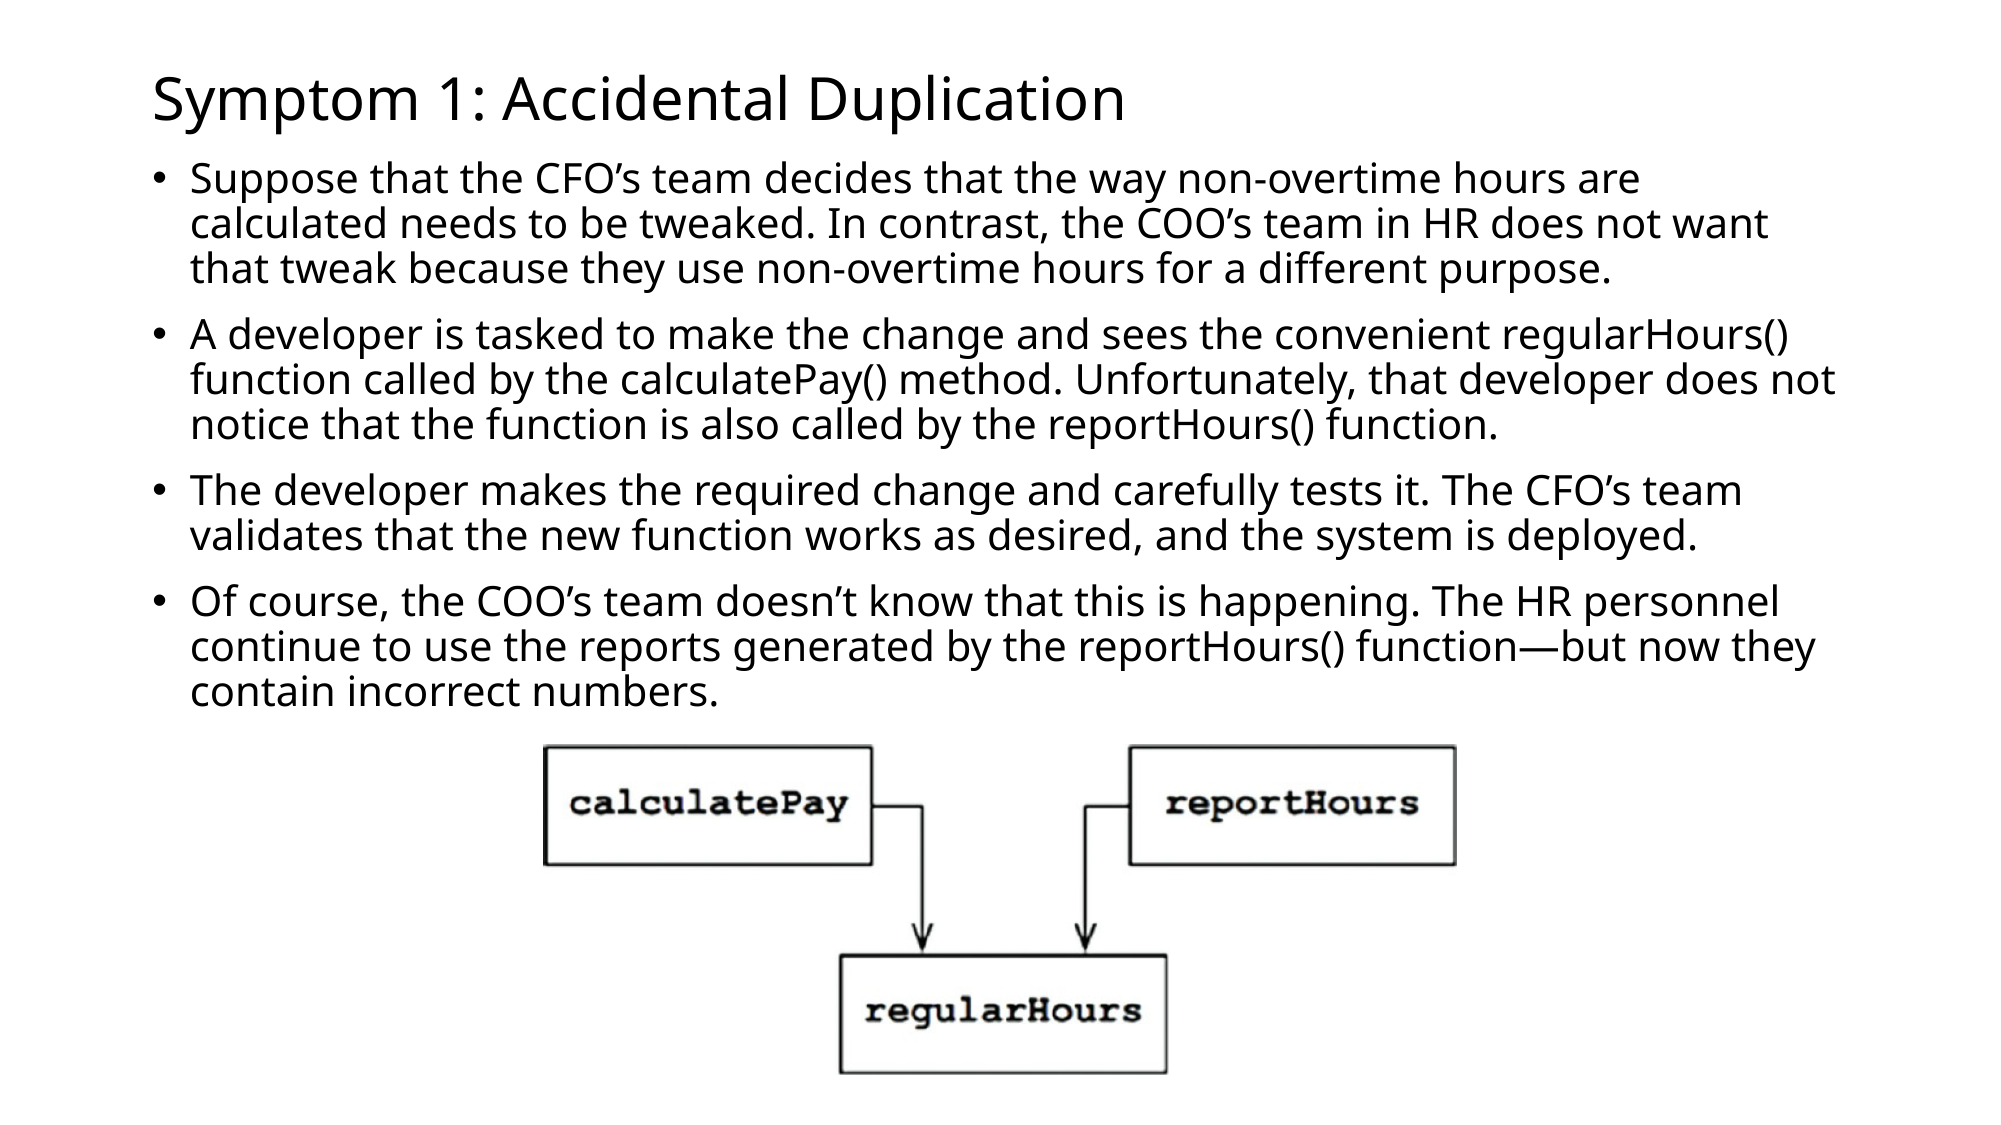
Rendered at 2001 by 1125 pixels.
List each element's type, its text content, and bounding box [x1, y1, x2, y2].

picture [537, 727, 1487, 1086]
list Suppose that the CFO’s team decides that the way non-overtime hours are calculated needs to be tweaked. In contrast, the COO’s team in HR does not want that tweak because they use non-overtime hours for a different purpose. A developer is tasked to make the change and sees the convenient regularHours() function called by the calculatePay() method. Unfortunately, that developer does not notice that the function is also called by the reportHours() function. The developer makes the required change and carefully tests it. The CFO’s team validates that the new function works as desired, and the system is deployed. Of course, the COO’s team doesn’t know that this is happening. The HR personnel continue to use the reports generated by the reportHours() function—but now they contain incorrect numbers. [137, 149, 1863, 1014]
title Symptom 1: Accidental Duplication [137, 59, 1863, 149]
